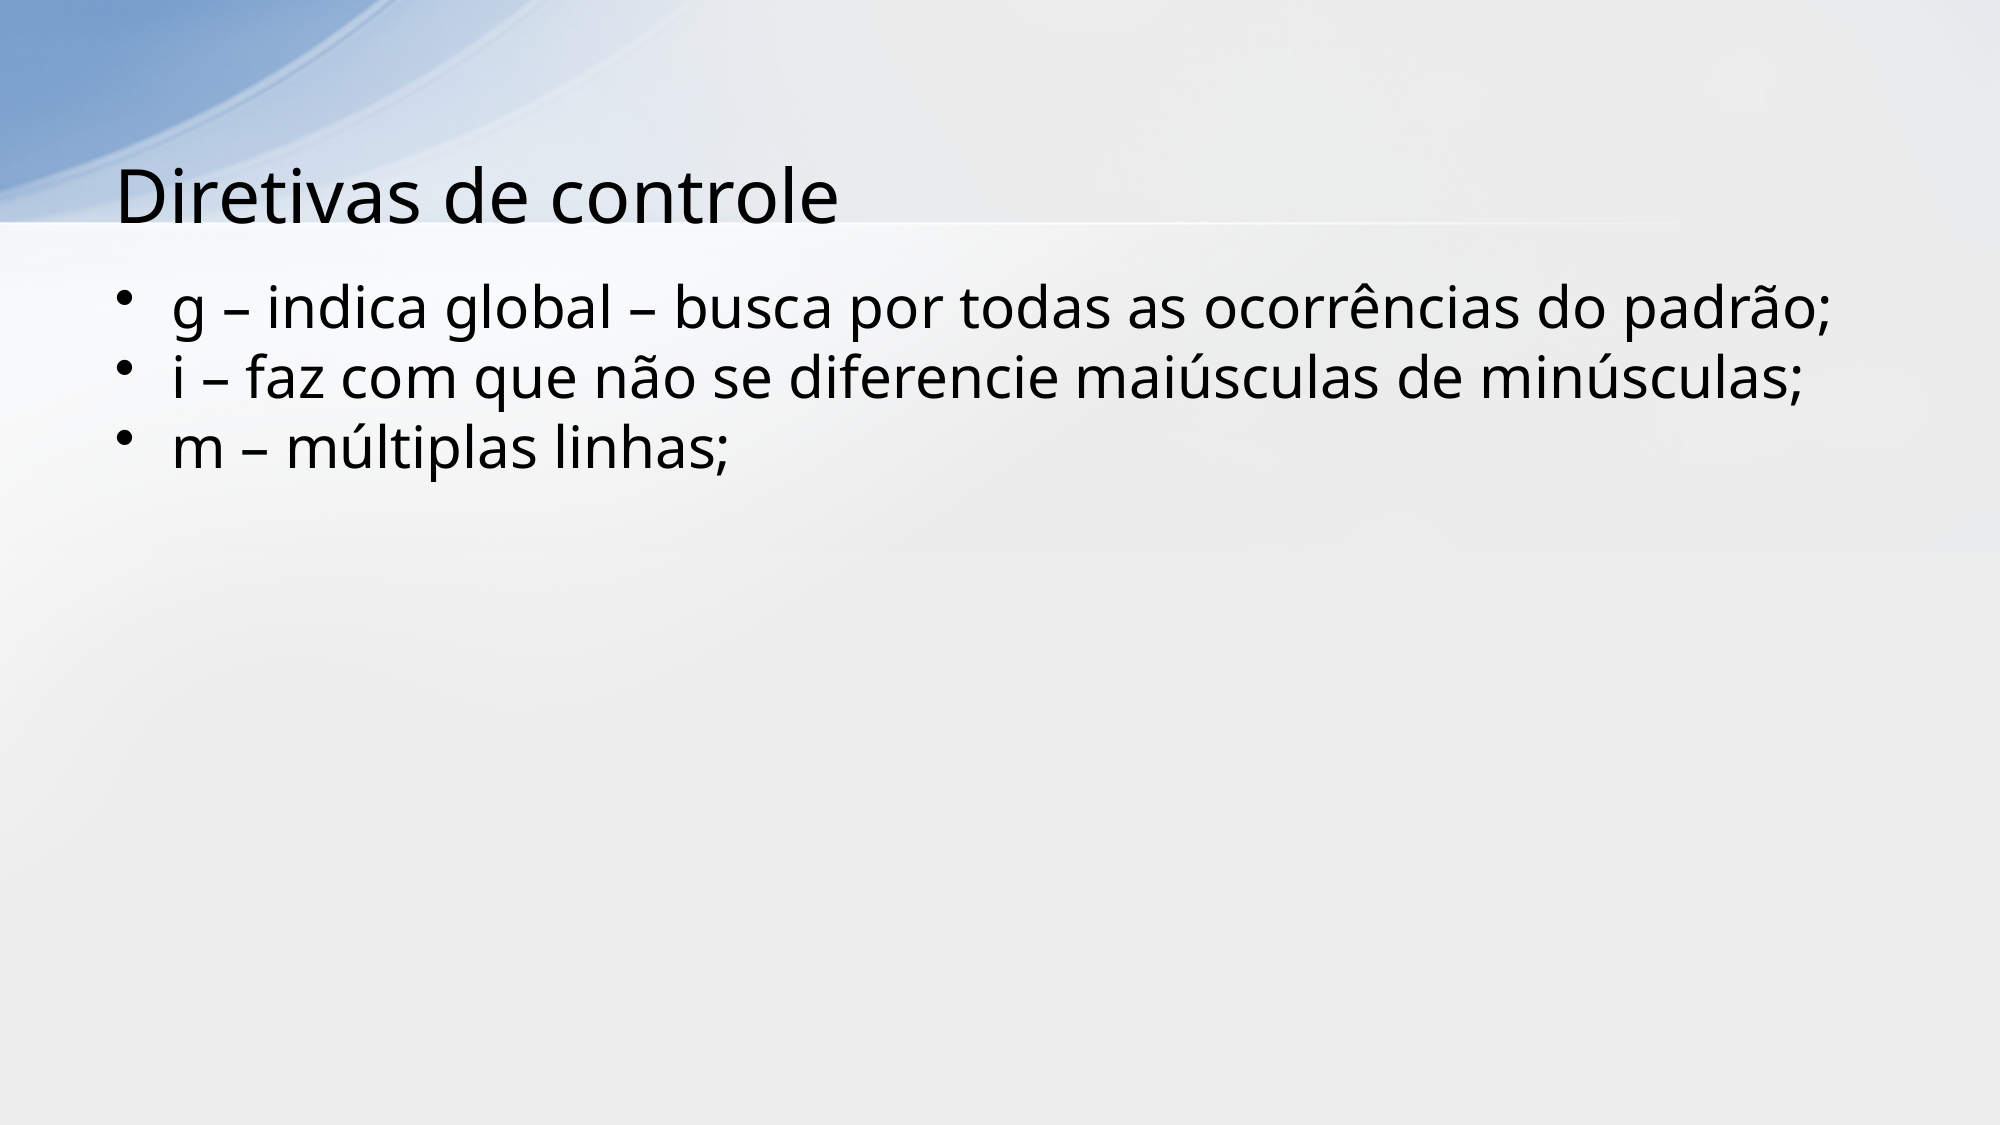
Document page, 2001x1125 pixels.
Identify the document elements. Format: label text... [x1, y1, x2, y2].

title Diretivas de controle [99, 58, 1900, 247]
picture [0, 0, 2000, 1125]
list g – indica global – busca por todas as ocorrências do padrão; i – faz com que não se diferencie maiúsculas de minúsculas; m – múltiplas linhas; [99, 262, 1900, 1005]
